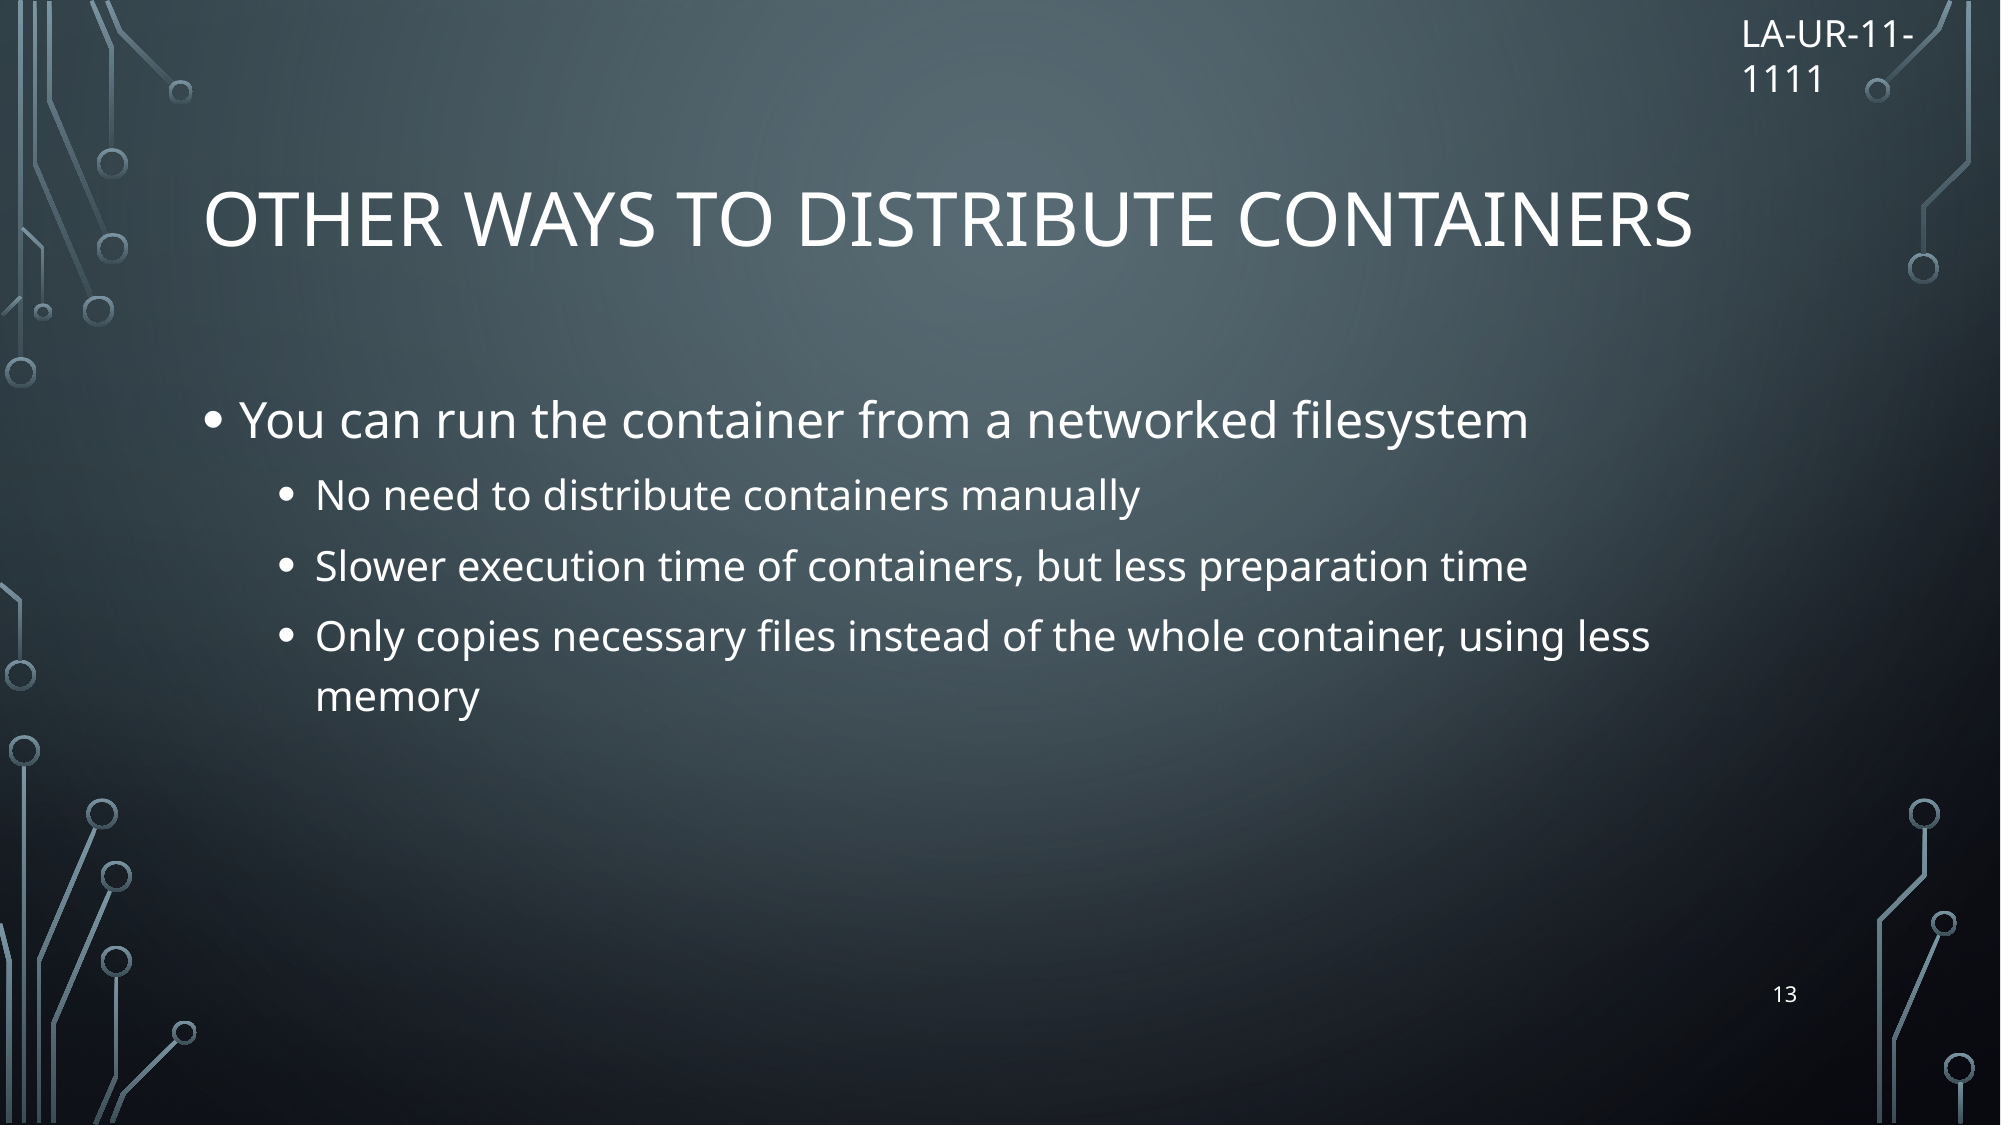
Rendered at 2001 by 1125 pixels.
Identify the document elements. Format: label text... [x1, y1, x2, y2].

text_box LA-UR-11-1111 [1726, 3, 2000, 108]
slide_number 13 [1685, 965, 1813, 1025]
title Other ways to distribute containers [187, 101, 1813, 344]
list You can run the container from a networked filesystem No need to distribute containers manually Slower execution time of containers, but less preparation time Only copies necessary files instead of the whole container, using less memory [187, 369, 1813, 950]
